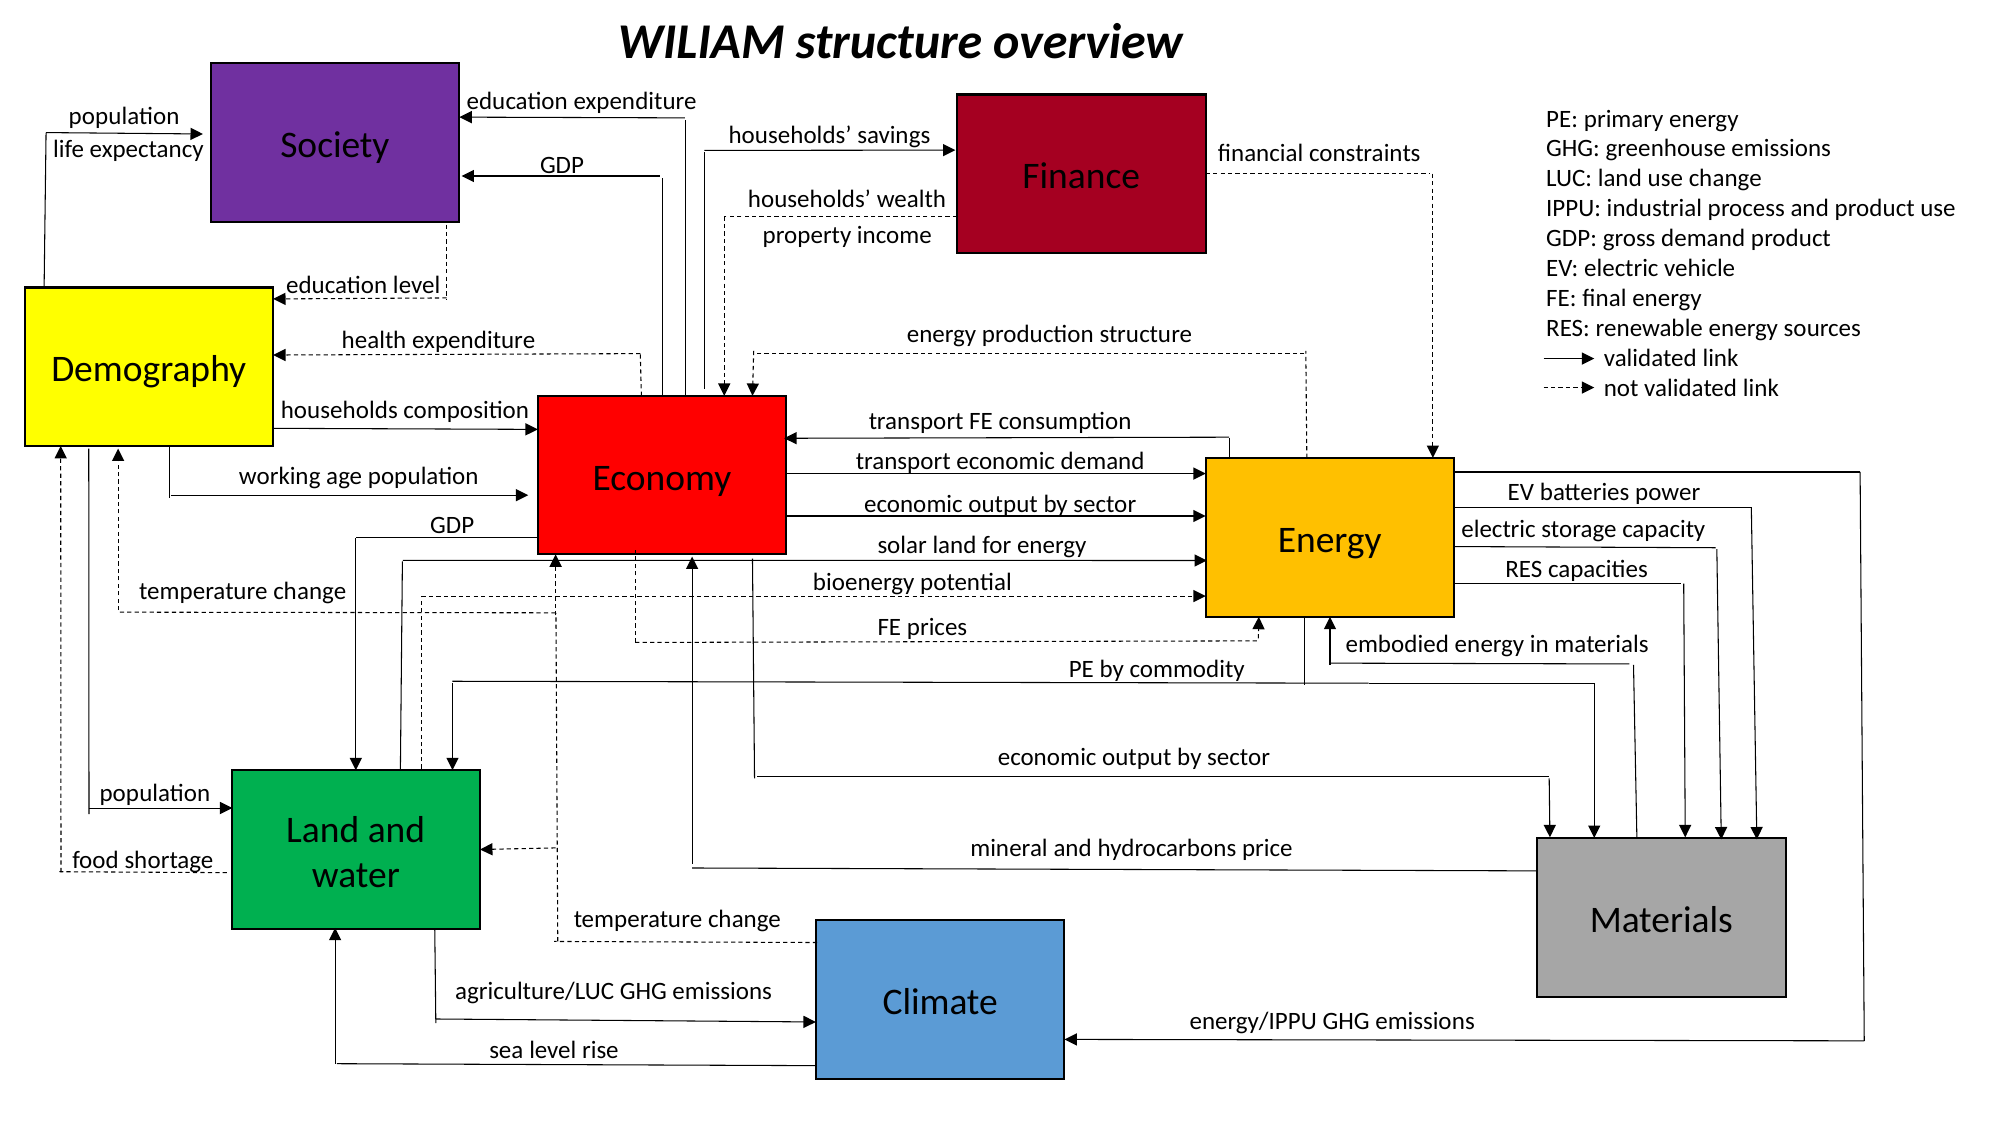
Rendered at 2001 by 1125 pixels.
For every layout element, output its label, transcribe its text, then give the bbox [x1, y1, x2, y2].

text_box mineral and hydrocarbons price [955, 823, 1309, 867]
text_box economic output by sector [983, 733, 1286, 776]
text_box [1860, 471, 1865, 1039]
text_box temperature change [124, 566, 355, 612]
text_box RES capacities [1490, 548, 1664, 583]
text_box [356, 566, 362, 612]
text_box PE by commodity [1054, 684, 1261, 690]
text_box temperature change [558, 895, 797, 941]
text_box Land and water [231, 769, 481, 930]
text_box working age population [224, 452, 495, 495]
text_box bioenergy potential [798, 597, 1028, 603]
text_box WILIAM structure overview [603, 1, 1198, 76]
text_box health expenditure [326, 356, 551, 361]
text_box food shortage [57, 835, 229, 881]
text_box households’ savings [713, 151, 946, 156]
text_box Climate [815, 919, 1065, 1080]
text_box Finance [956, 93, 1207, 254]
text_box RES capacities [1490, 584, 1664, 590]
text_box solar land for energy [1028, 561, 1103, 567]
text_box education expenditure [421, 76, 743, 122]
text_box economic output by sector [849, 480, 1152, 515]
text_box GDP [415, 538, 490, 546]
text_box solar land for energy [862, 521, 1103, 560]
text_box Economy [537, 395, 787, 555]
text_box EV batteries power [1492, 467, 1716, 471]
text_box GDP [525, 177, 600, 187]
text_box education level [202, 260, 524, 306]
text_box transport economic demand [841, 439, 1161, 473]
text_box transport economic demand [841, 474, 1161, 482]
text_box bioenergy potential [798, 561, 1028, 596]
text_box economic output by sector [849, 517, 1152, 526]
text_box agriculture/LUC GHG emissions [440, 967, 788, 1013]
text_box households’ savings [713, 111, 946, 150]
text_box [1633, 664, 1637, 838]
text_box life expectancy [38, 125, 219, 170]
text_box property income [747, 217, 948, 256]
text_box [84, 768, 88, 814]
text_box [436, 1018, 816, 1022]
text_box Demography [24, 286, 274, 447]
text_box Materials [1536, 837, 1787, 998]
text_box population [89, 768, 226, 807]
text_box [692, 867, 1538, 871]
text_box sea level rise [474, 1066, 635, 1071]
text_box financial constraints [1203, 129, 1436, 174]
text_box energy production structure [892, 309, 1208, 353]
text_box energy/IPPU GHG emissions [1174, 997, 1491, 1039]
text_box GDP [525, 141, 600, 175]
text_box health expenditure [326, 316, 551, 353]
text_box Society [210, 62, 460, 223]
text_box embodied energy in materials [1331, 619, 1665, 665]
text_box PE by commodity [1054, 644, 1261, 681]
text_box property income [747, 210, 948, 216]
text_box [1716, 549, 1722, 840]
text_box PE: primary energy GHG: greenhouse emissions LUC: land use change IPPU: industrial process and product use GDP: gross demand product EV: electric vehicle FE: final energy RES: renewable energy sources validated link not validated link [1531, 94, 1983, 409]
text_box GDP [415, 501, 490, 537]
text_box FE prices [862, 643, 983, 648]
text_box FE prices [862, 603, 983, 640]
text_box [1751, 507, 1757, 840]
text_box Energy [1205, 457, 1455, 618]
text_box population [54, 91, 195, 125]
text_box transport FE consumption [853, 396, 1148, 437]
text_box households composition [266, 386, 545, 431]
text_box electric storage capacity [1446, 505, 1721, 551]
text_box sea level rise [474, 1026, 635, 1063]
text_box households’ wealth [733, 175, 962, 221]
text_box EV batteries power [1492, 473, 1716, 505]
text_box population [89, 809, 226, 814]
